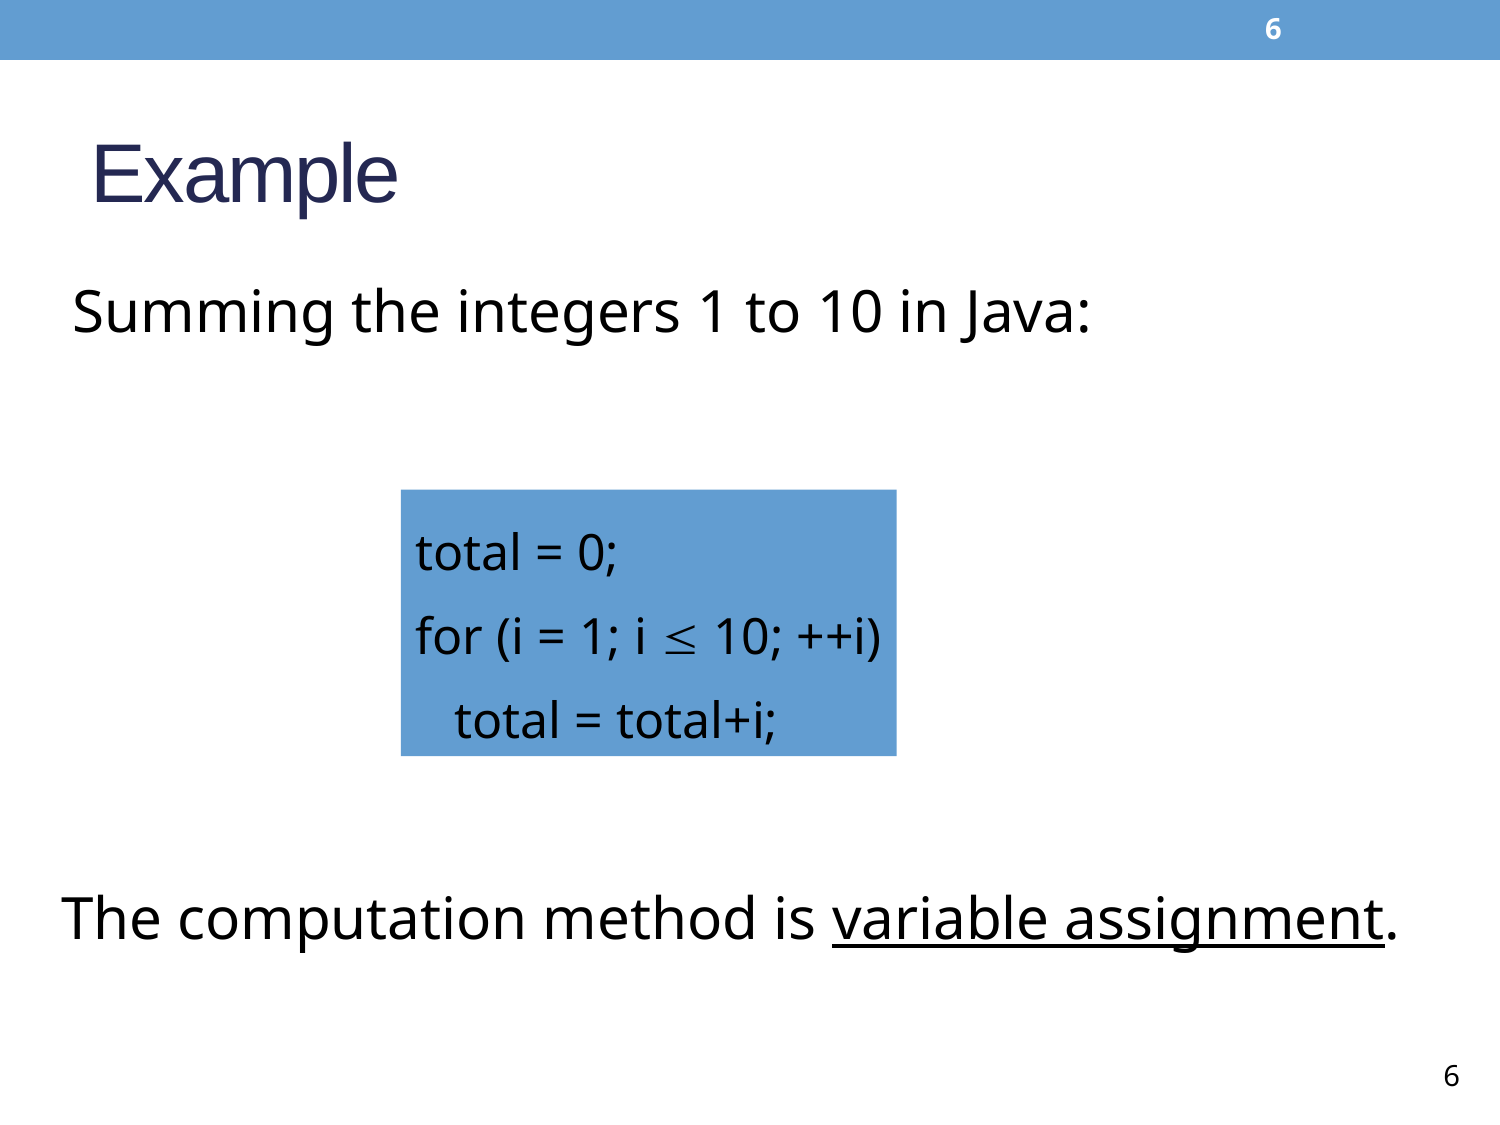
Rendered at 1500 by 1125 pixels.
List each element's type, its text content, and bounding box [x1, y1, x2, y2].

title Example [75, 87, 1425, 250]
slide_number 5 [1250, 3, 1425, 57]
text_box total = 0; for (i = 1; i  10; ++i) total = total+i; [400, 489, 897, 757]
text_box 5 [1374, 1050, 1475, 1100]
text_box The computation method is variable assignment. [46, 873, 1431, 959]
text_box Summing the integers 1 to 10 in Java: [57, 267, 1107, 352]
